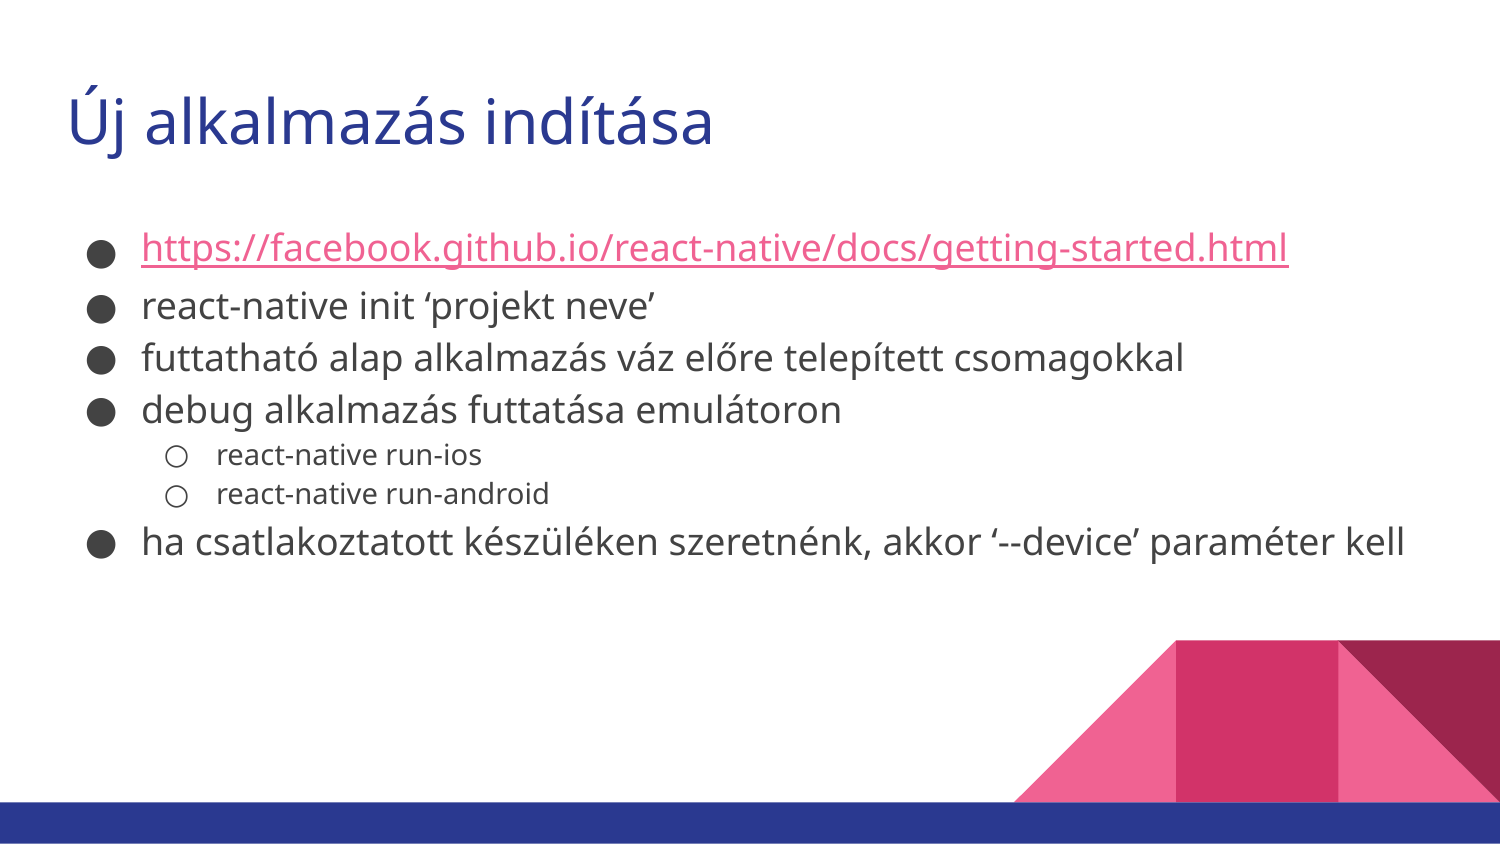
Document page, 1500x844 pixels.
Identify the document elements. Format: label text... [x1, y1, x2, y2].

list https://facebook.github.io/react-native/docs/getting-started.html react-native init ‘projekt neve’ futtatható alap alkalmazás váz előre telepített csomagokkal debug alkalmazás futtatása emulátoron react-native run-ios react-native run-android ha csatlakoztatott készüléken szeretnénk, akkor ‘--device’ paraméter kell [51, 201, 1449, 750]
title Új alkalmazás indítása [51, 67, 1449, 167]
